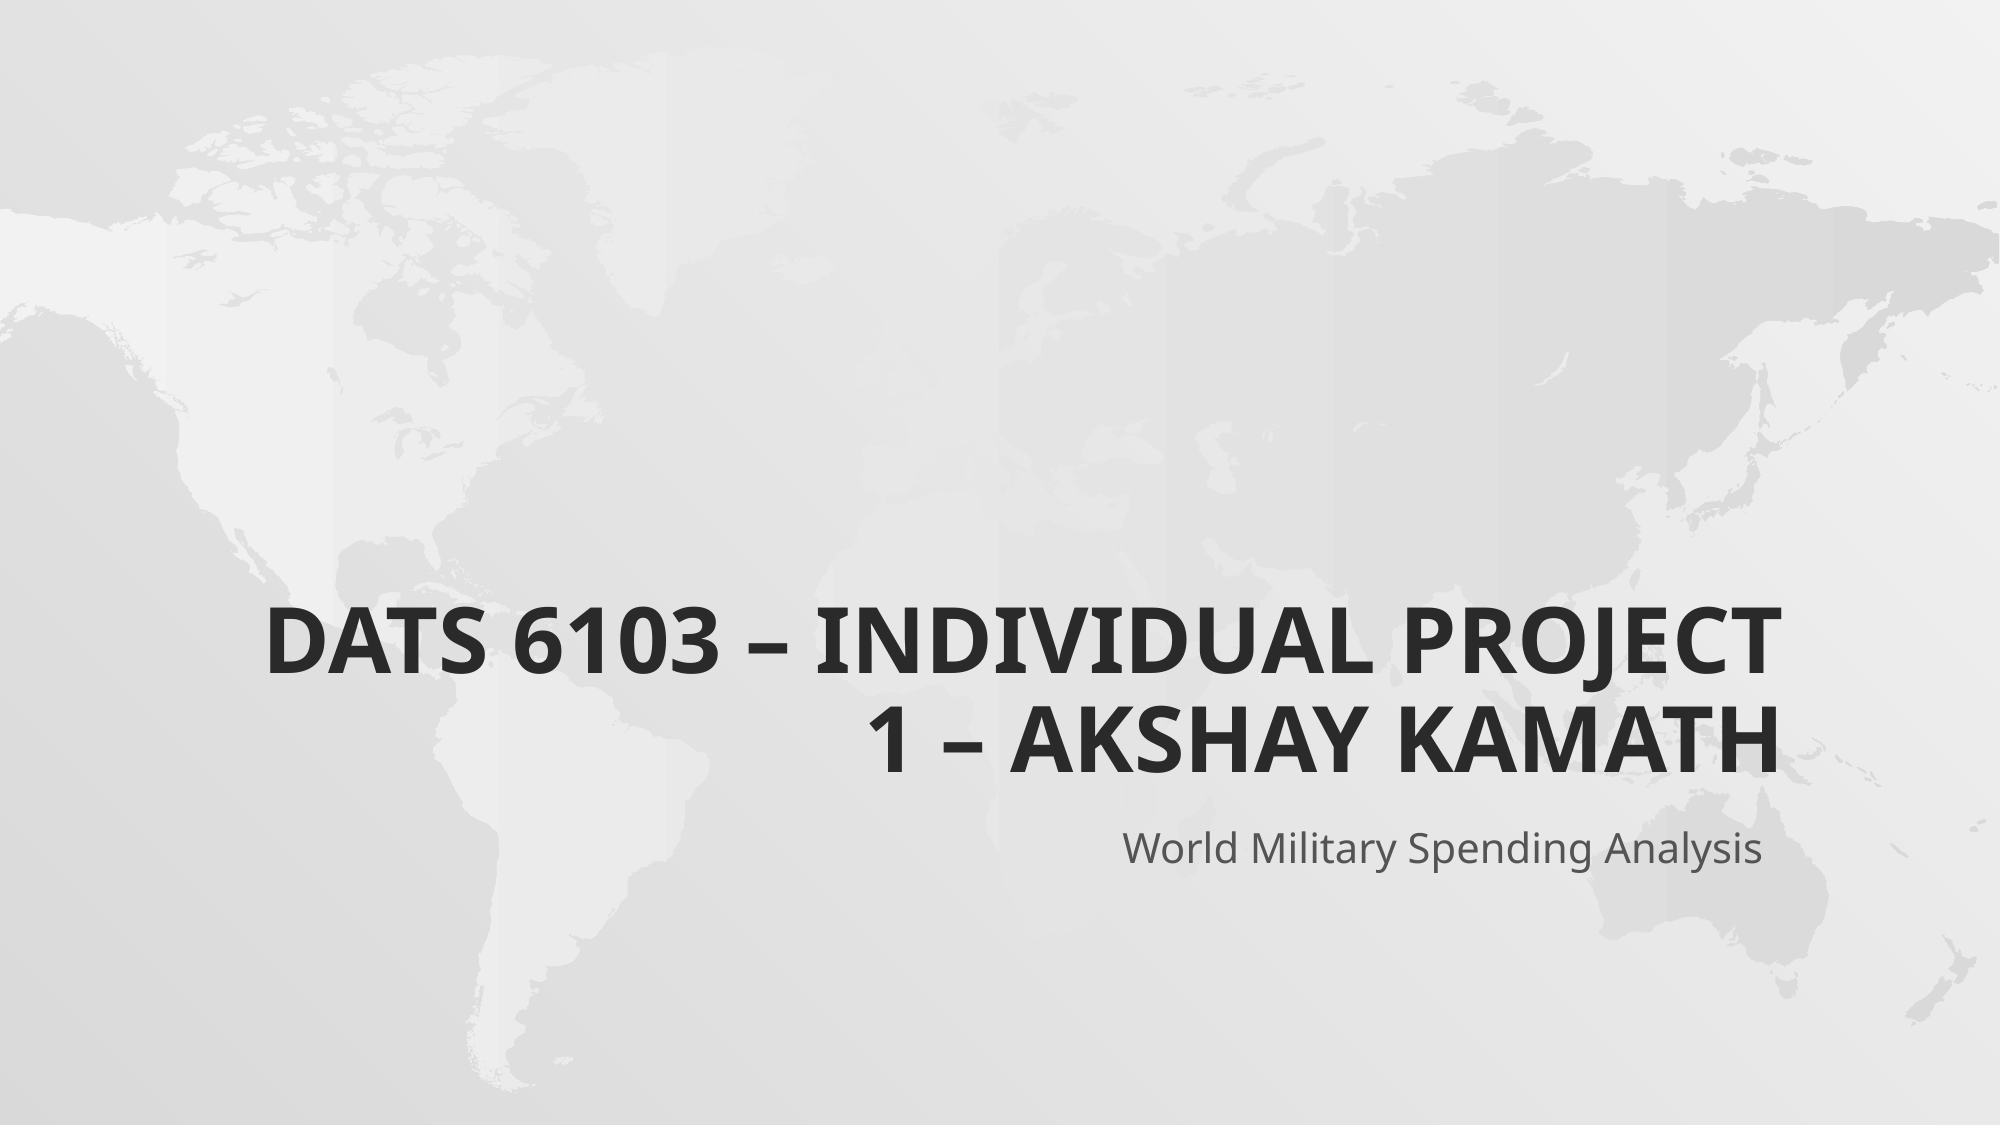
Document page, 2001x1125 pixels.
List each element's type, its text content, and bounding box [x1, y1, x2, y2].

subtitle World Military Spending Analysis [490, 820, 1779, 1008]
title DATS 6103 – Individual Project 1 – Akshay Kamath [199, 299, 1801, 800]
